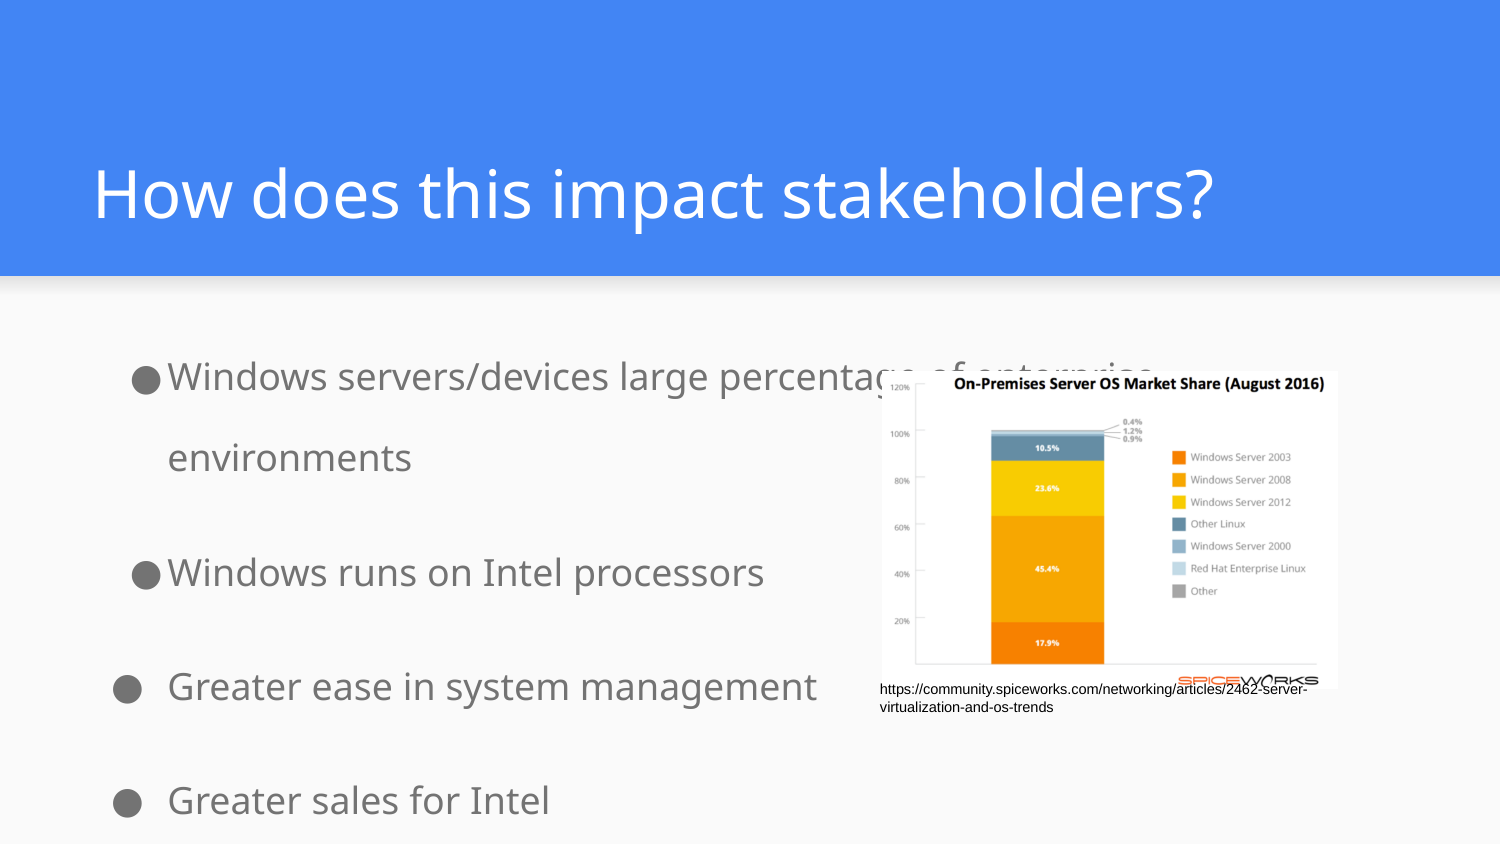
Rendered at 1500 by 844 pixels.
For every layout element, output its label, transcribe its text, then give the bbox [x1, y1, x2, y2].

picture [882, 371, 1339, 690]
title How does this impact stakeholders? [77, 121, 1427, 248]
list Windows servers/devices large percentage of enterprise environments Windows runs on Intel processors Greater ease in system management Greater sales for Intel Reduced cost for companies By porting this to Windows, benefits are greatly increased [77, 302, 1427, 713]
text_box https://community.spiceworks.com/networking/articles/2462-server-virtualization-and-os-trends [865, 665, 1373, 711]
